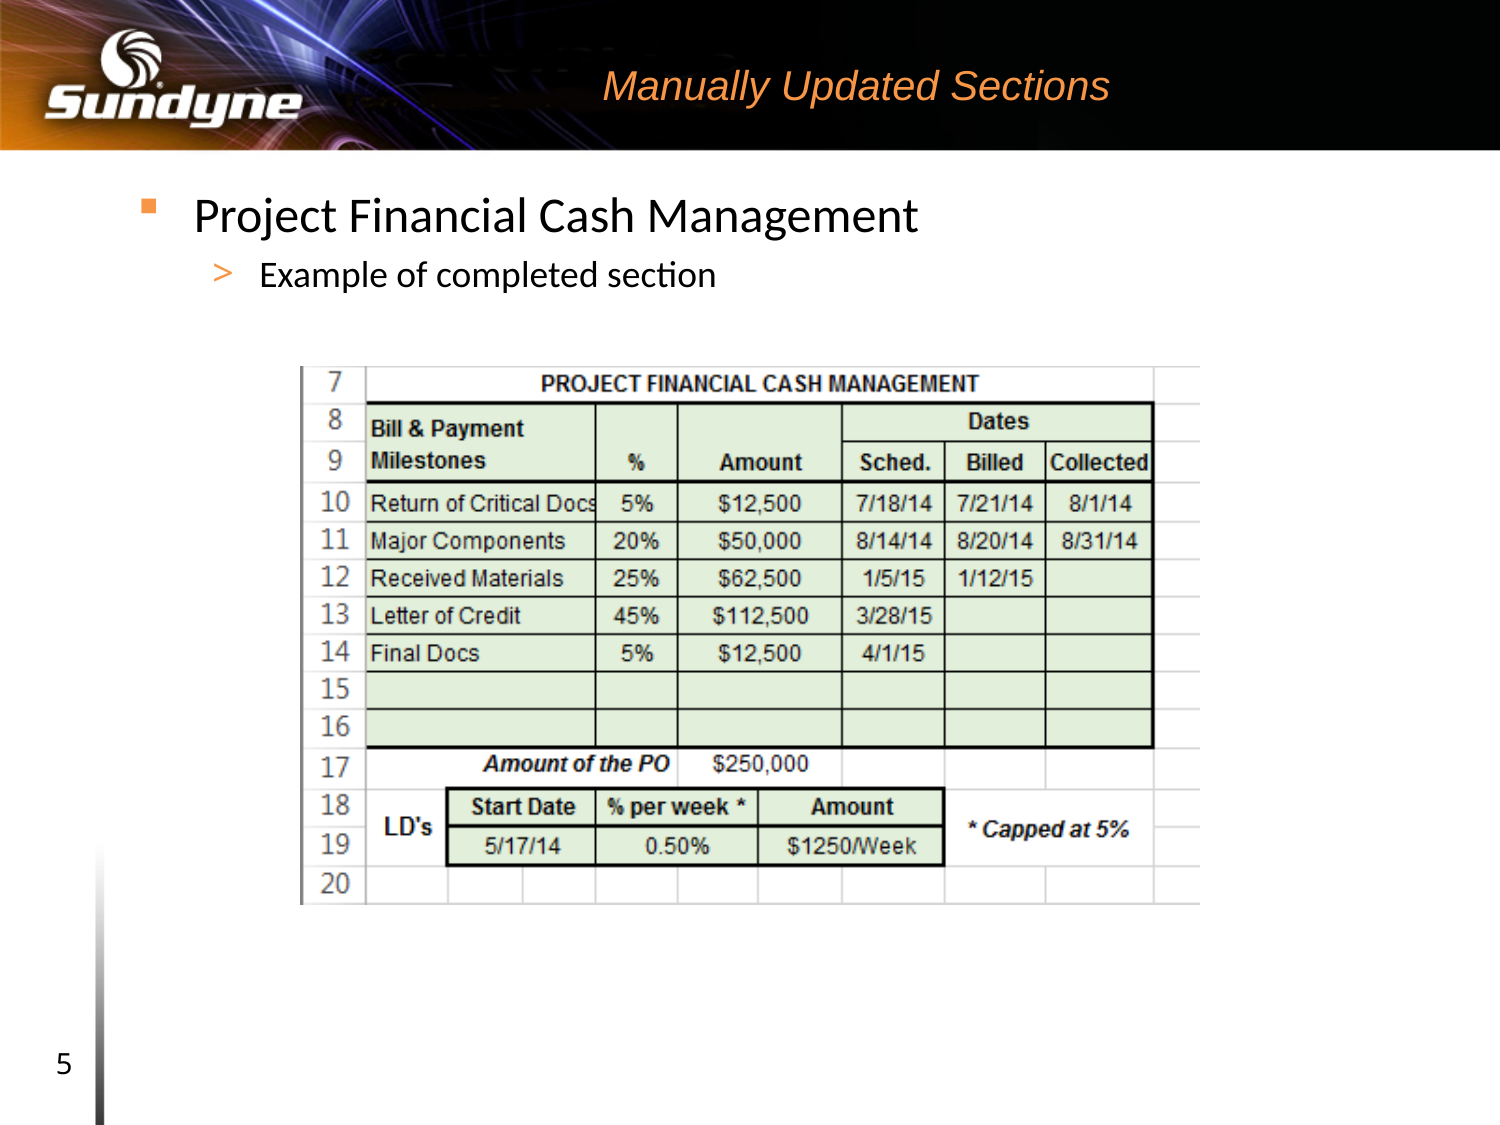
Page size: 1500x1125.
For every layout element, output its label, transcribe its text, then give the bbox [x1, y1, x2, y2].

title Manually Updated Sections [587, 51, 1425, 144]
picture [0, 0, 1500, 1125]
list Project Financial Cash Management Example of completed section [122, 174, 1432, 980]
slide_number 5 [0, 1034, 88, 1095]
